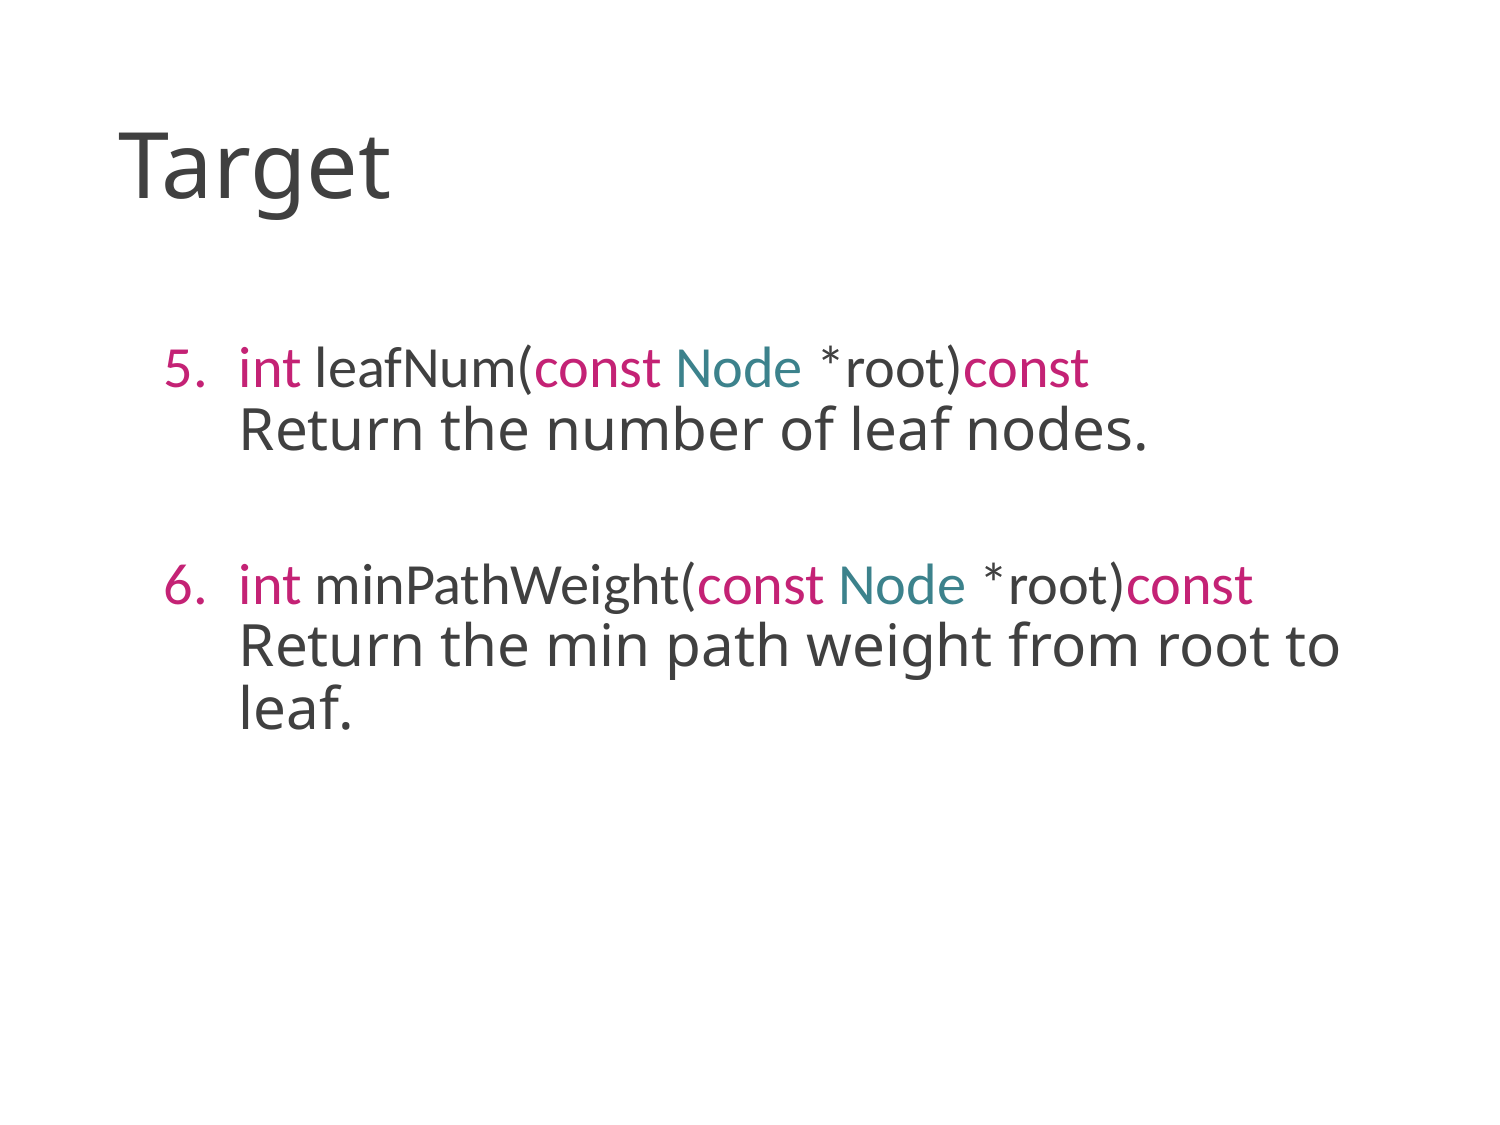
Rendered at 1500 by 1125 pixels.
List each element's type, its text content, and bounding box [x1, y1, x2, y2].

list int leafNum(const Node *root)const Return the number of leaf nodes. int minPathWeight(const Node *root)const Return the min path weight from root to leaf. [148, 329, 1405, 1007]
title Target [103, 59, 1397, 278]
